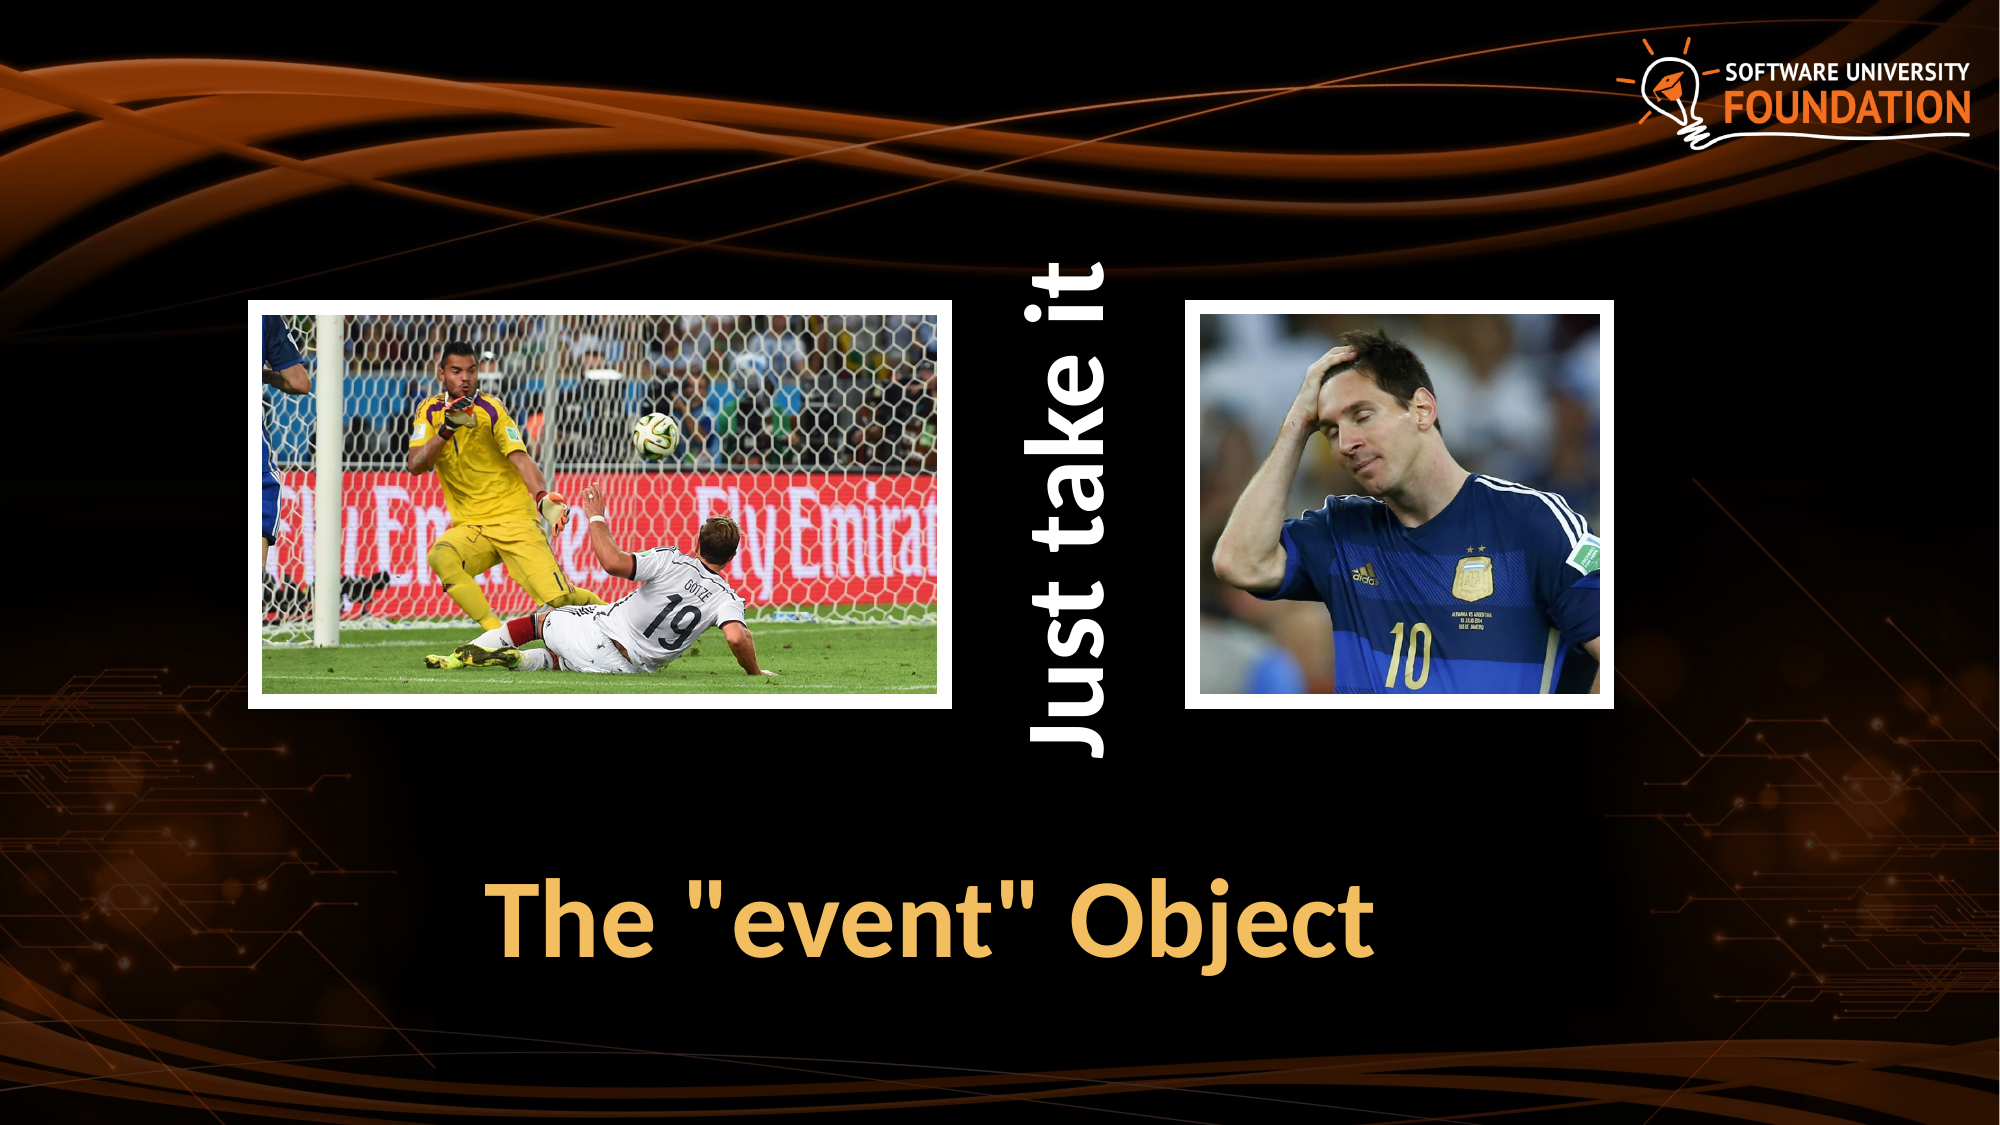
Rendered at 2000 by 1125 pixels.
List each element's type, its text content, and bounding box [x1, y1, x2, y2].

picture [0, 0, 2000, 1125]
text_box Just take it [1000, 229, 1134, 790]
title The "event" Object [262, 852, 1600, 988]
